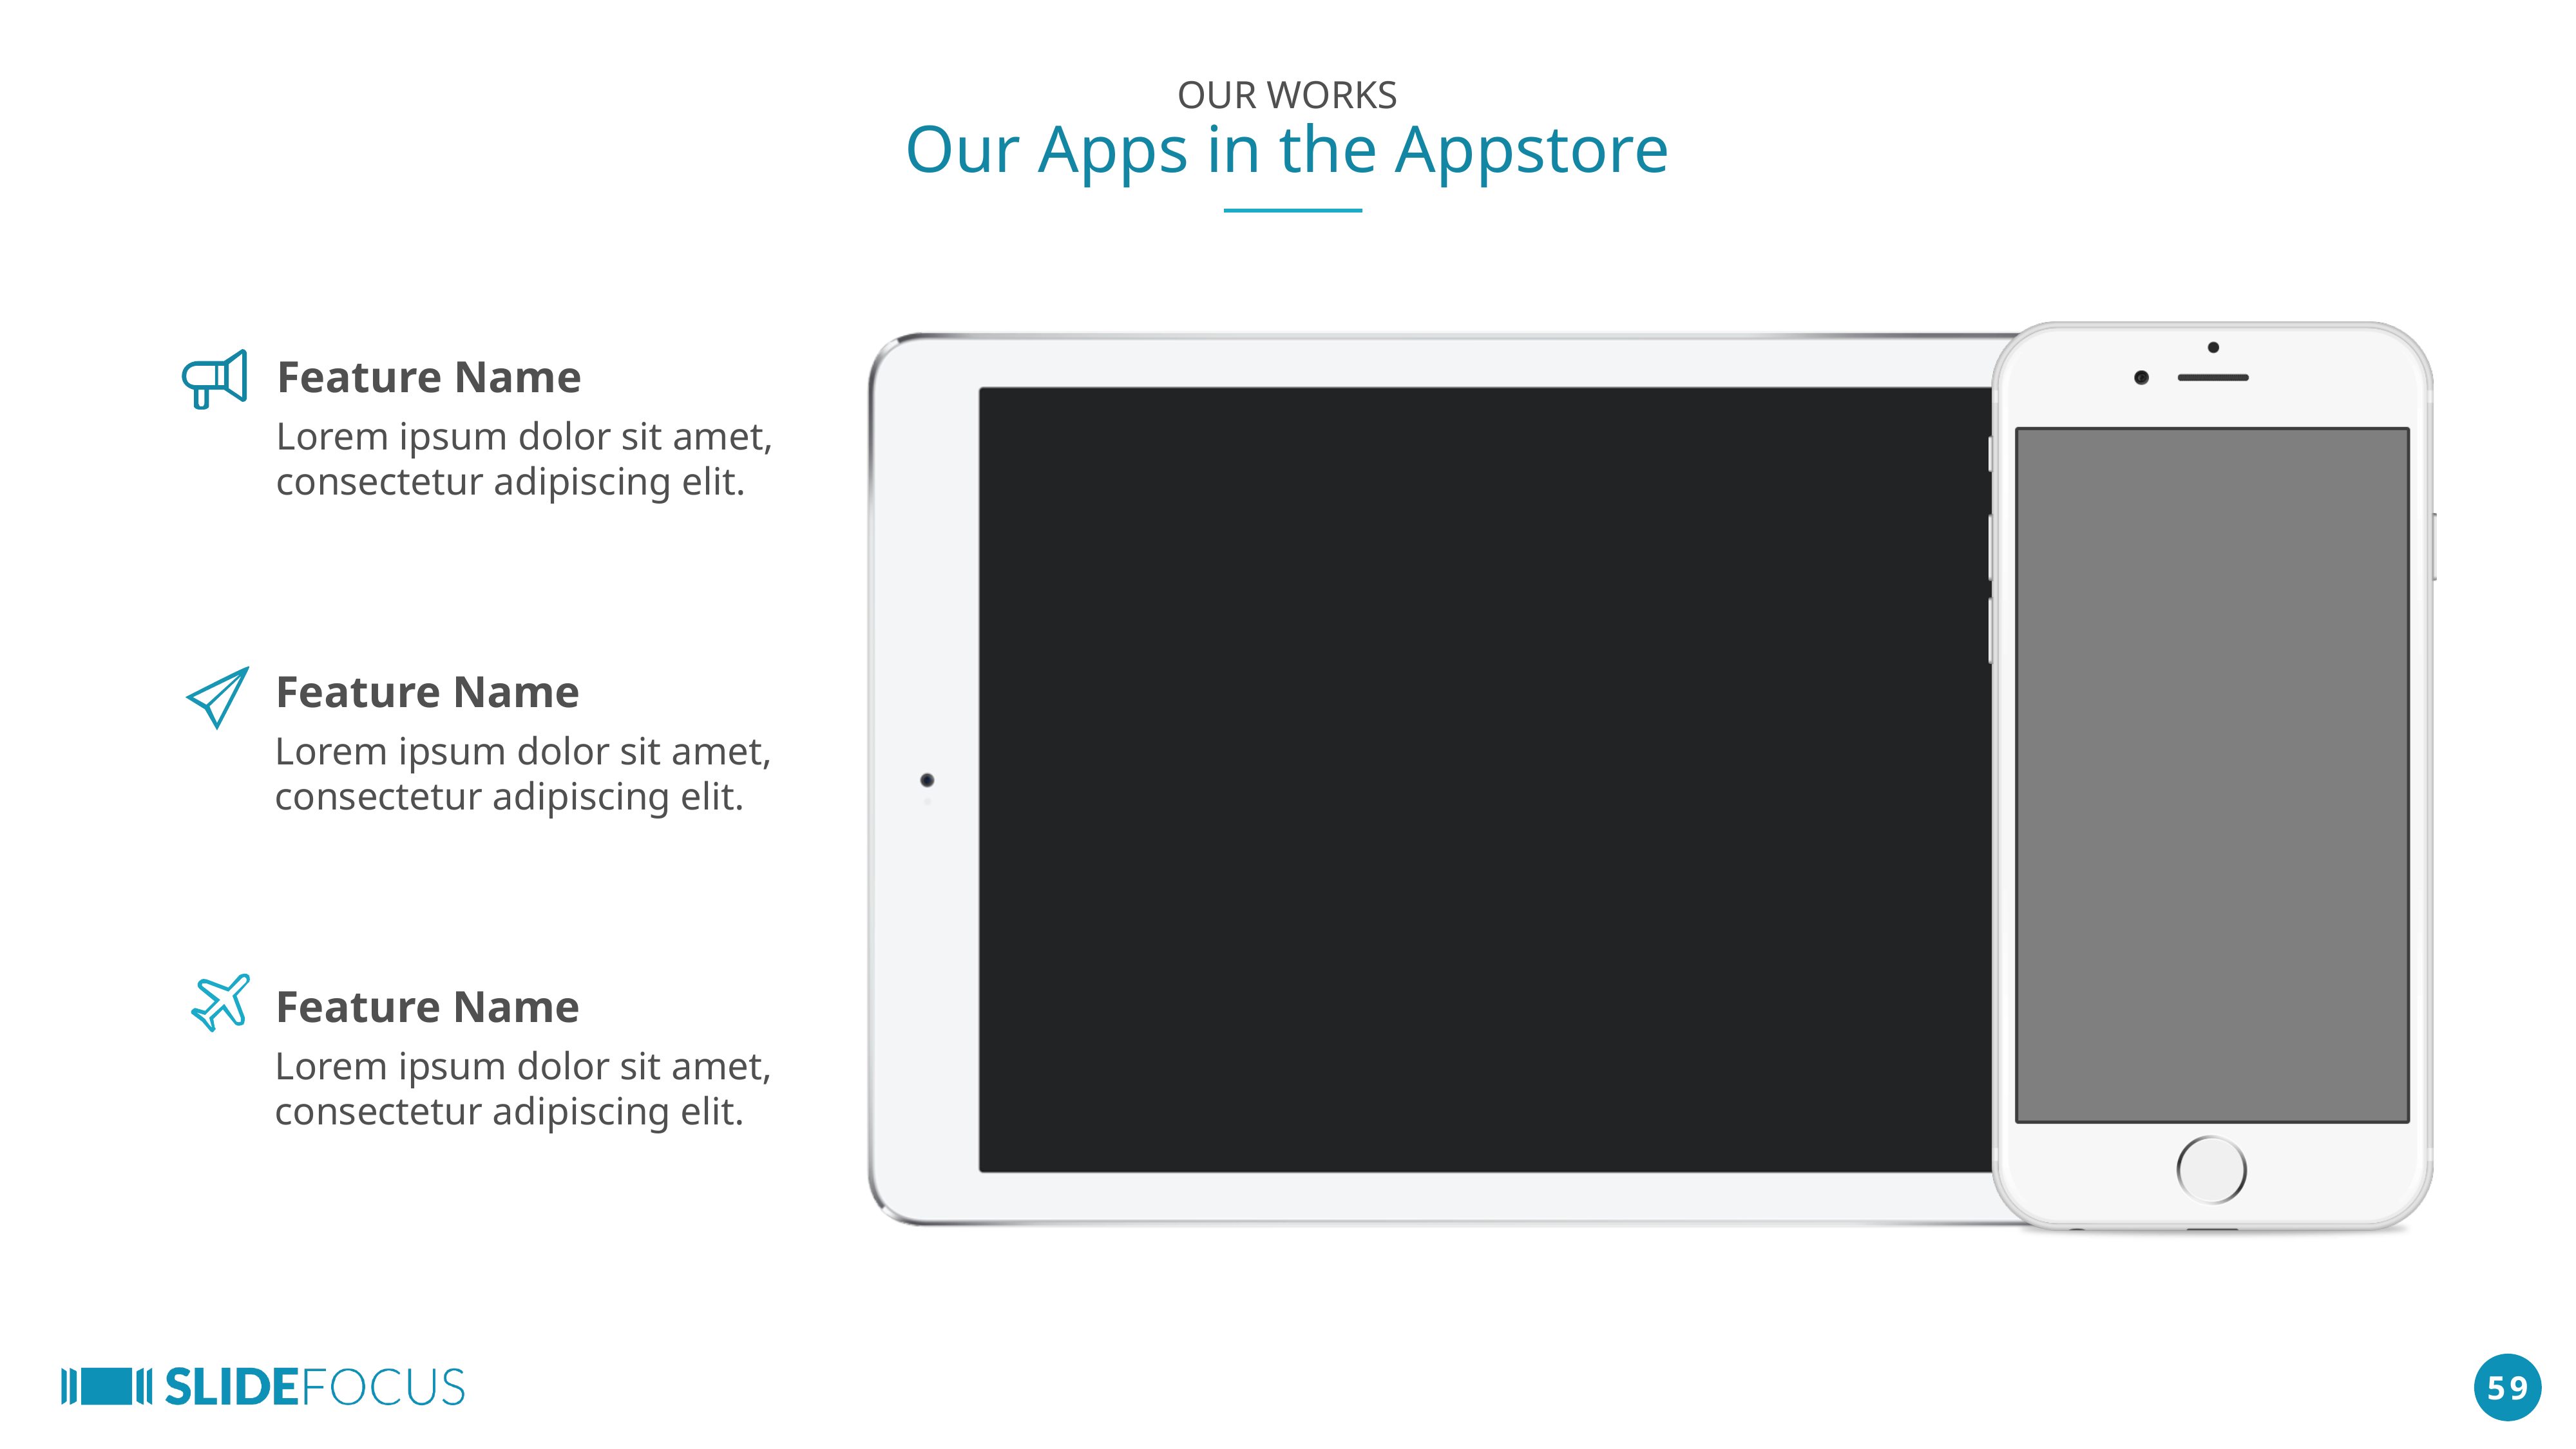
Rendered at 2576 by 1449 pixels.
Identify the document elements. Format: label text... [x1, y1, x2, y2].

text_box Lorem ipsum dolor sit amet, consectetur adipiscing elit. [249, 1028, 800, 1145]
text_box Lorem ipsum dolor sit amet, consectetur adipiscing elit. [250, 399, 801, 515]
text_box Feature Name [249, 651, 607, 729]
picture [30, 1340, 497, 1434]
text_box [185, 666, 250, 731]
text_box [191, 973, 250, 1032]
text_box Lorem ipsum dolor sit amet, consectetur adipiscing elit. [249, 714, 800, 830]
text_box Feature Name [251, 336, 608, 414]
text_box [182, 349, 247, 410]
picture [868, 100, 2437, 1449]
text_box OUR WORKS Our Apps in the Appstore [895, 71, 1681, 191]
text_box Feature Name [249, 966, 607, 1044]
